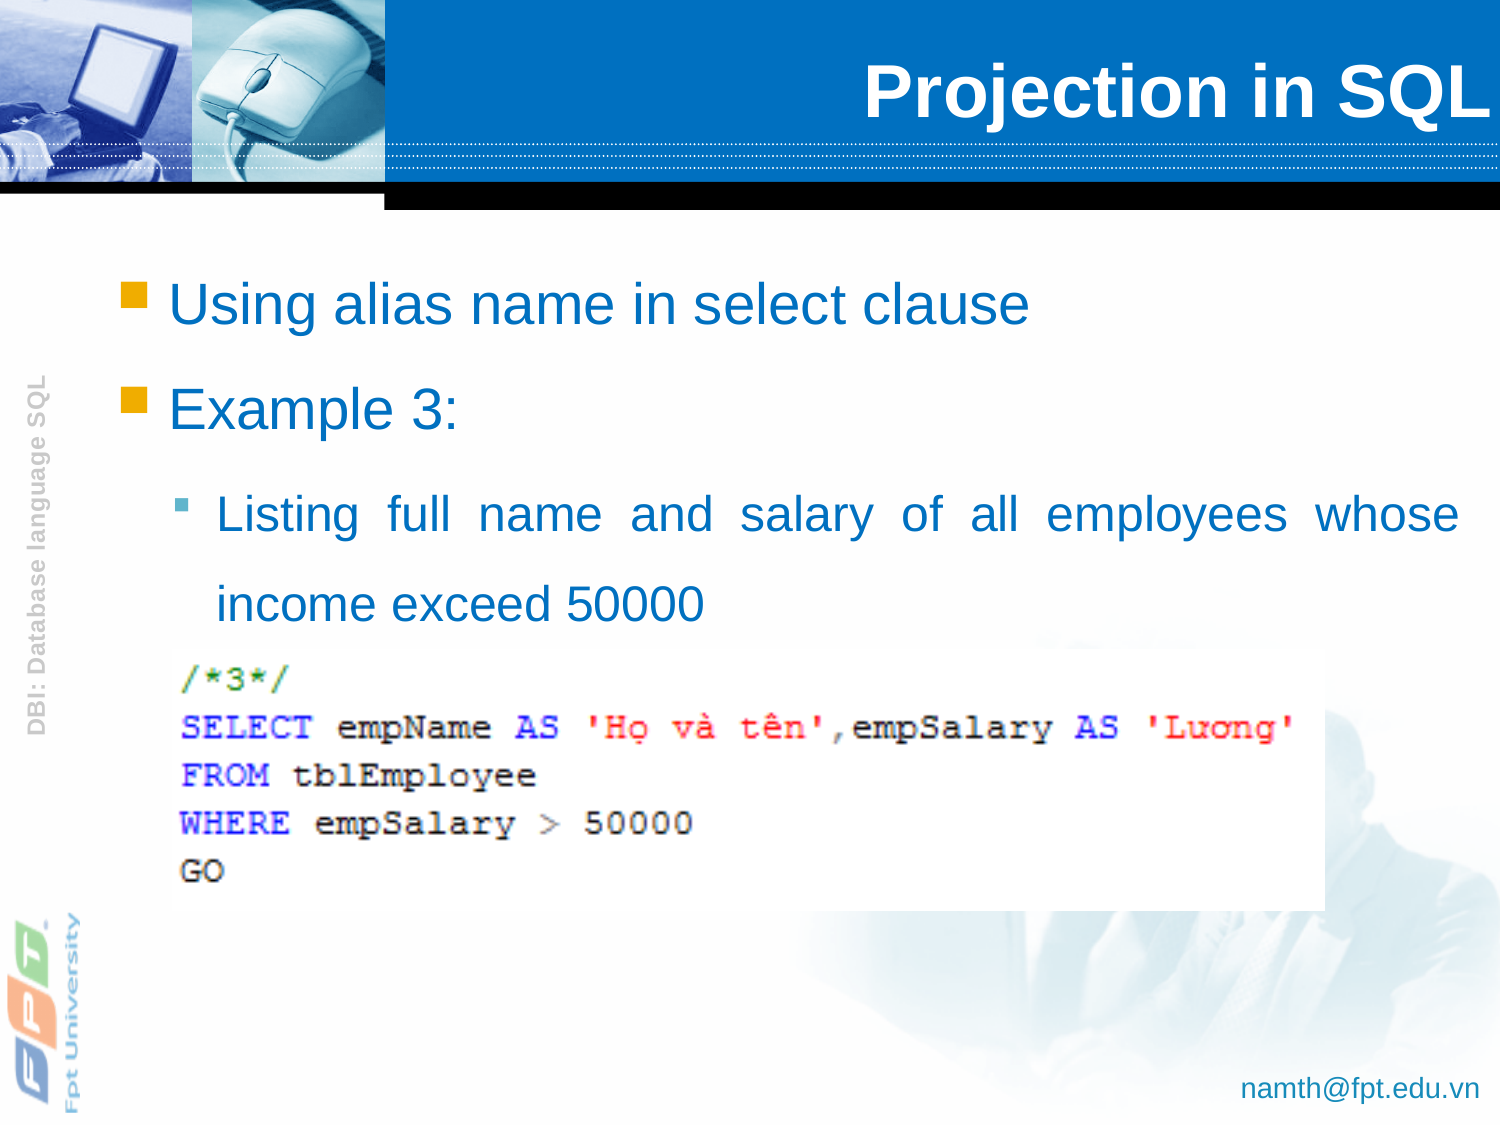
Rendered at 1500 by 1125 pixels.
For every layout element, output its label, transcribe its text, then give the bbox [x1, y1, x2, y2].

picture [0, 0, 385, 181]
picture [0, 194, 1500, 1125]
title Projection in SQL [387, 0, 1500, 175]
list Using alias name in select clause Example 3: Listing full name and salary of all employees whose income exceed 50000 [87, 216, 1475, 1050]
